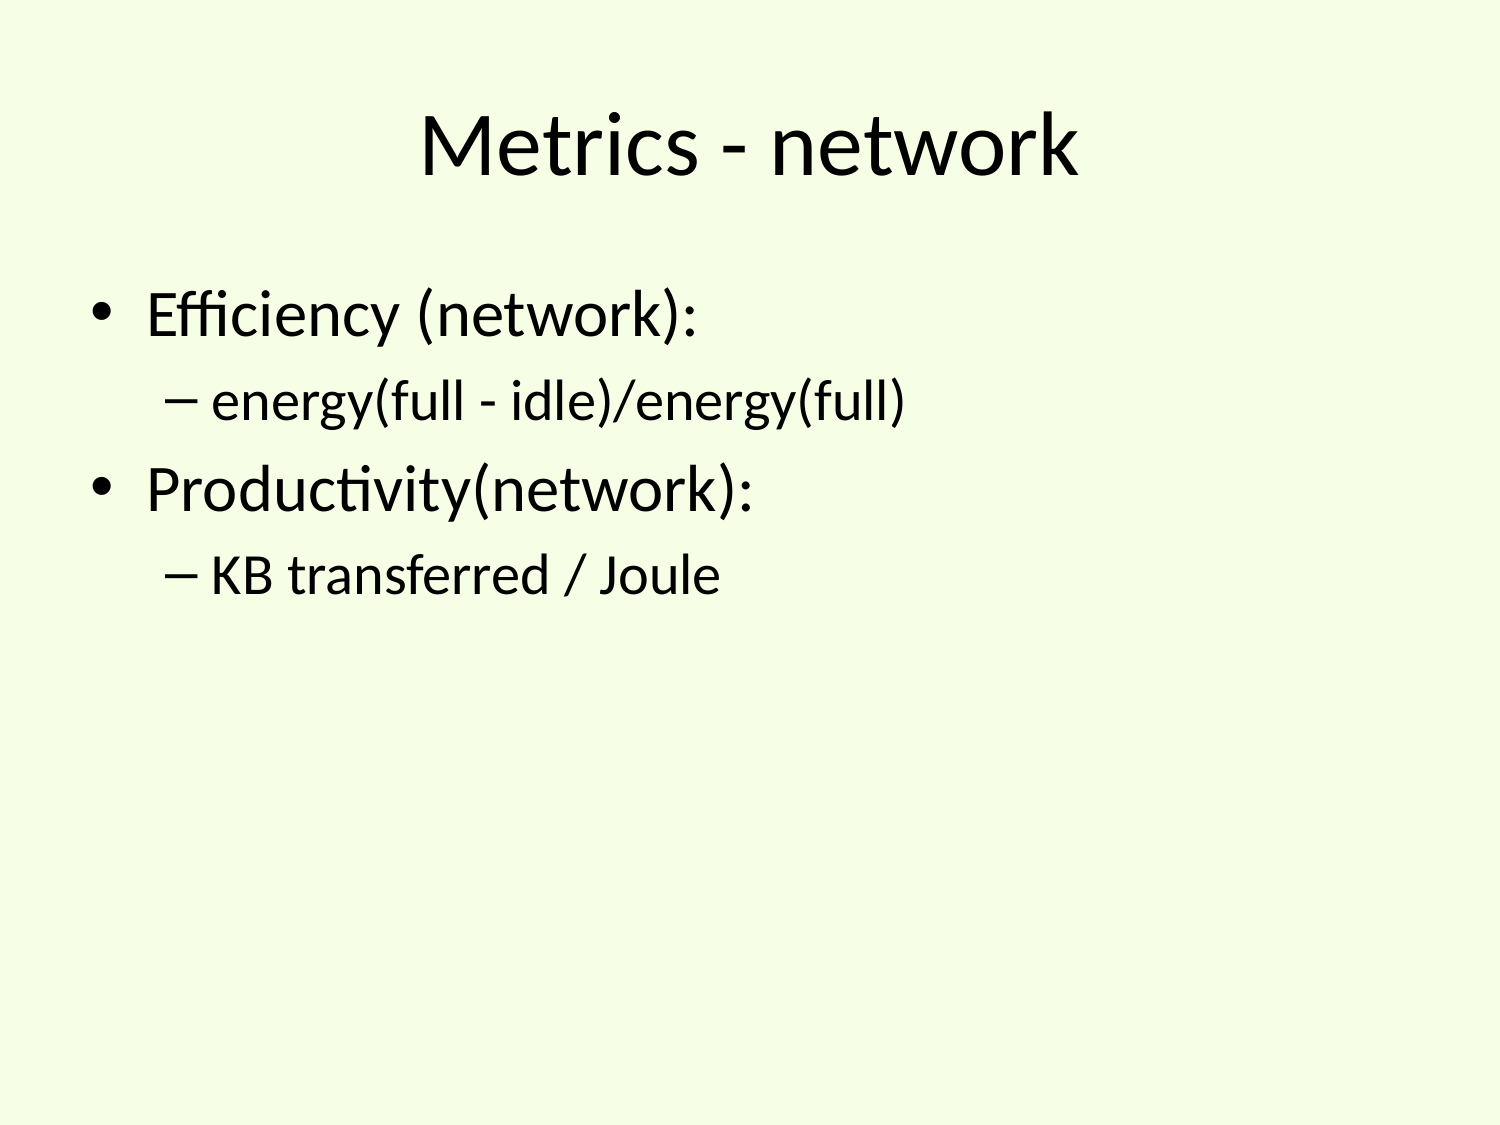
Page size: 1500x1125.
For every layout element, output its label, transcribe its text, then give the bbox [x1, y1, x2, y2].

title Metrics - network [75, 45, 1425, 233]
list Efficiency (network): energy(full - idle)/energy(full) Productivity(network): KB transferred / Joule [75, 262, 1425, 1005]
